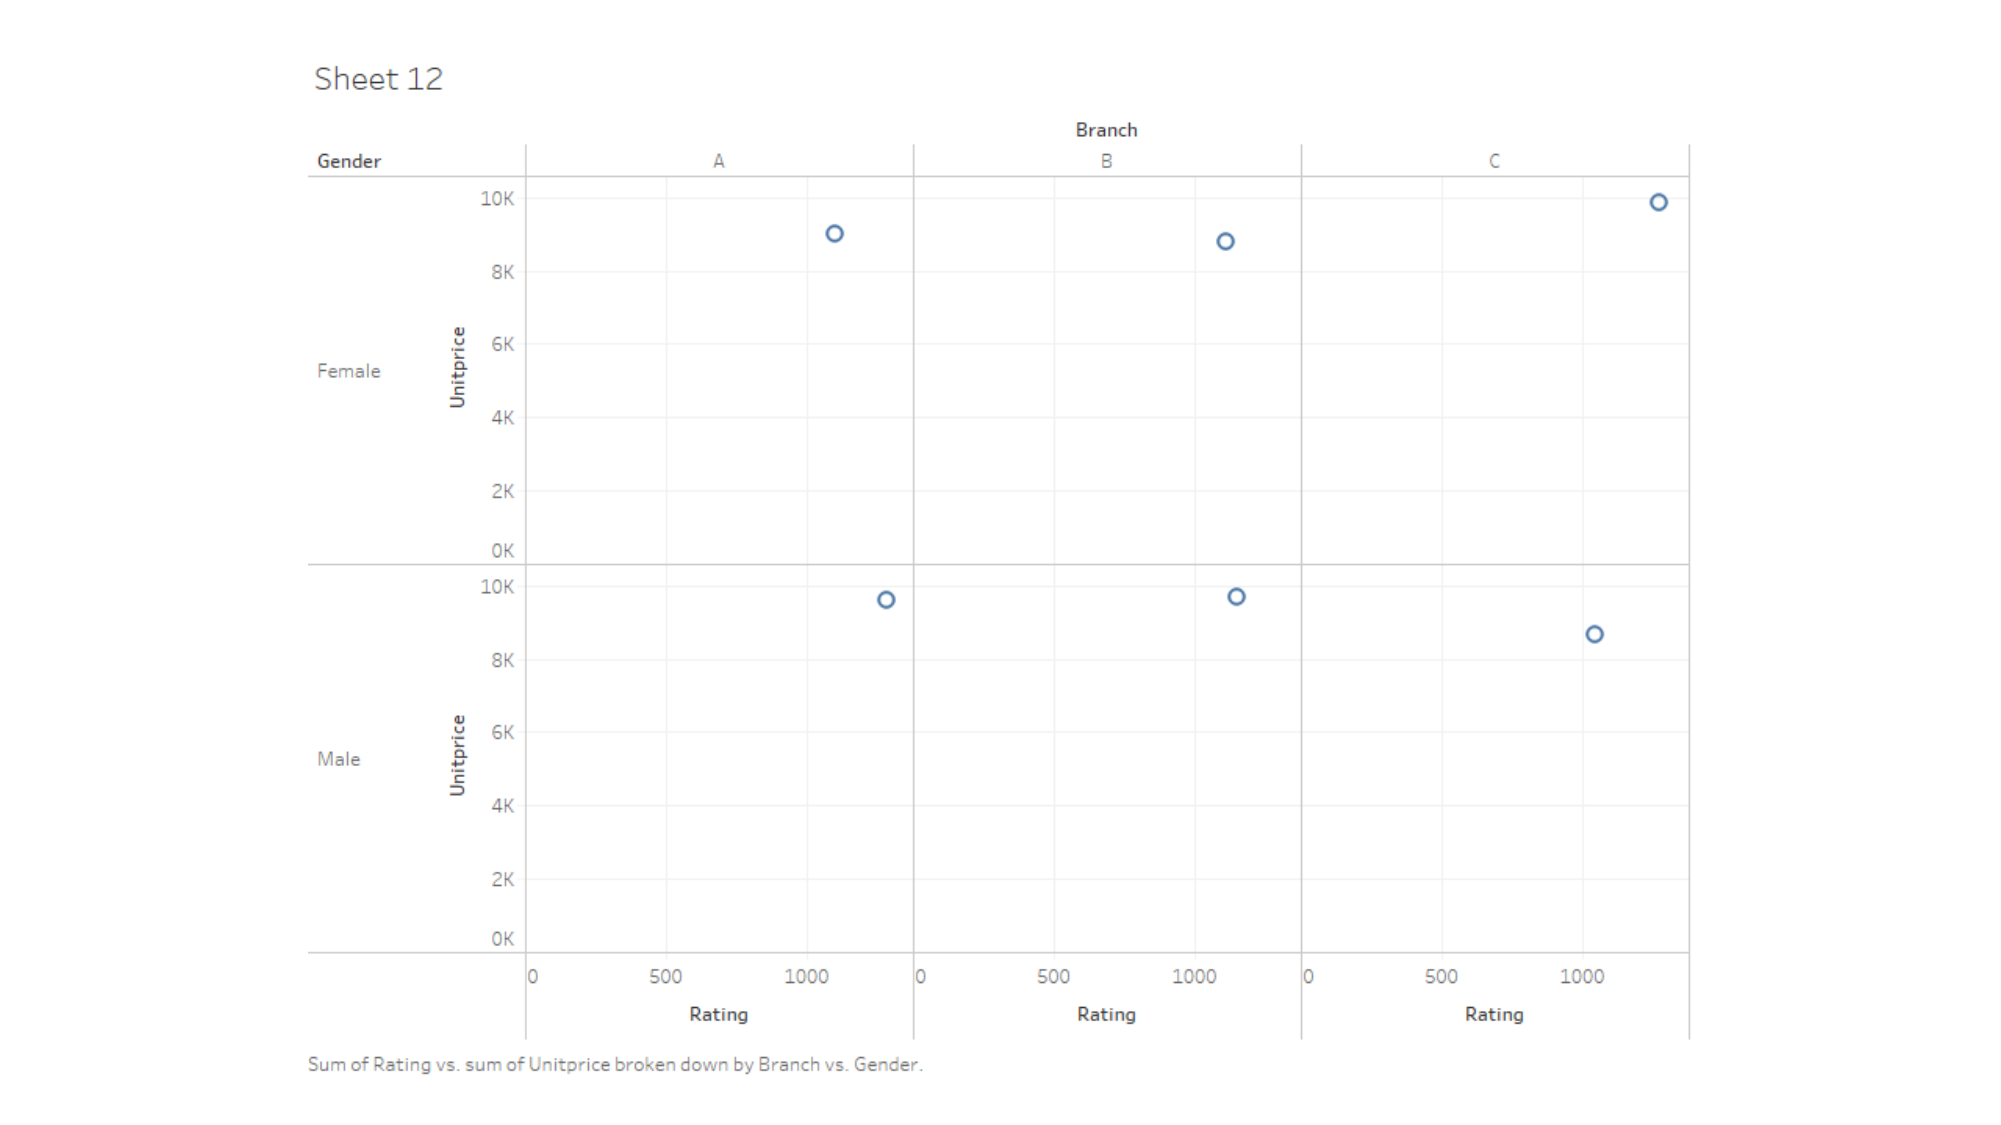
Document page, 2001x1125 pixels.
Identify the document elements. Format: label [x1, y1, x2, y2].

picture [308, 46, 1692, 1079]
